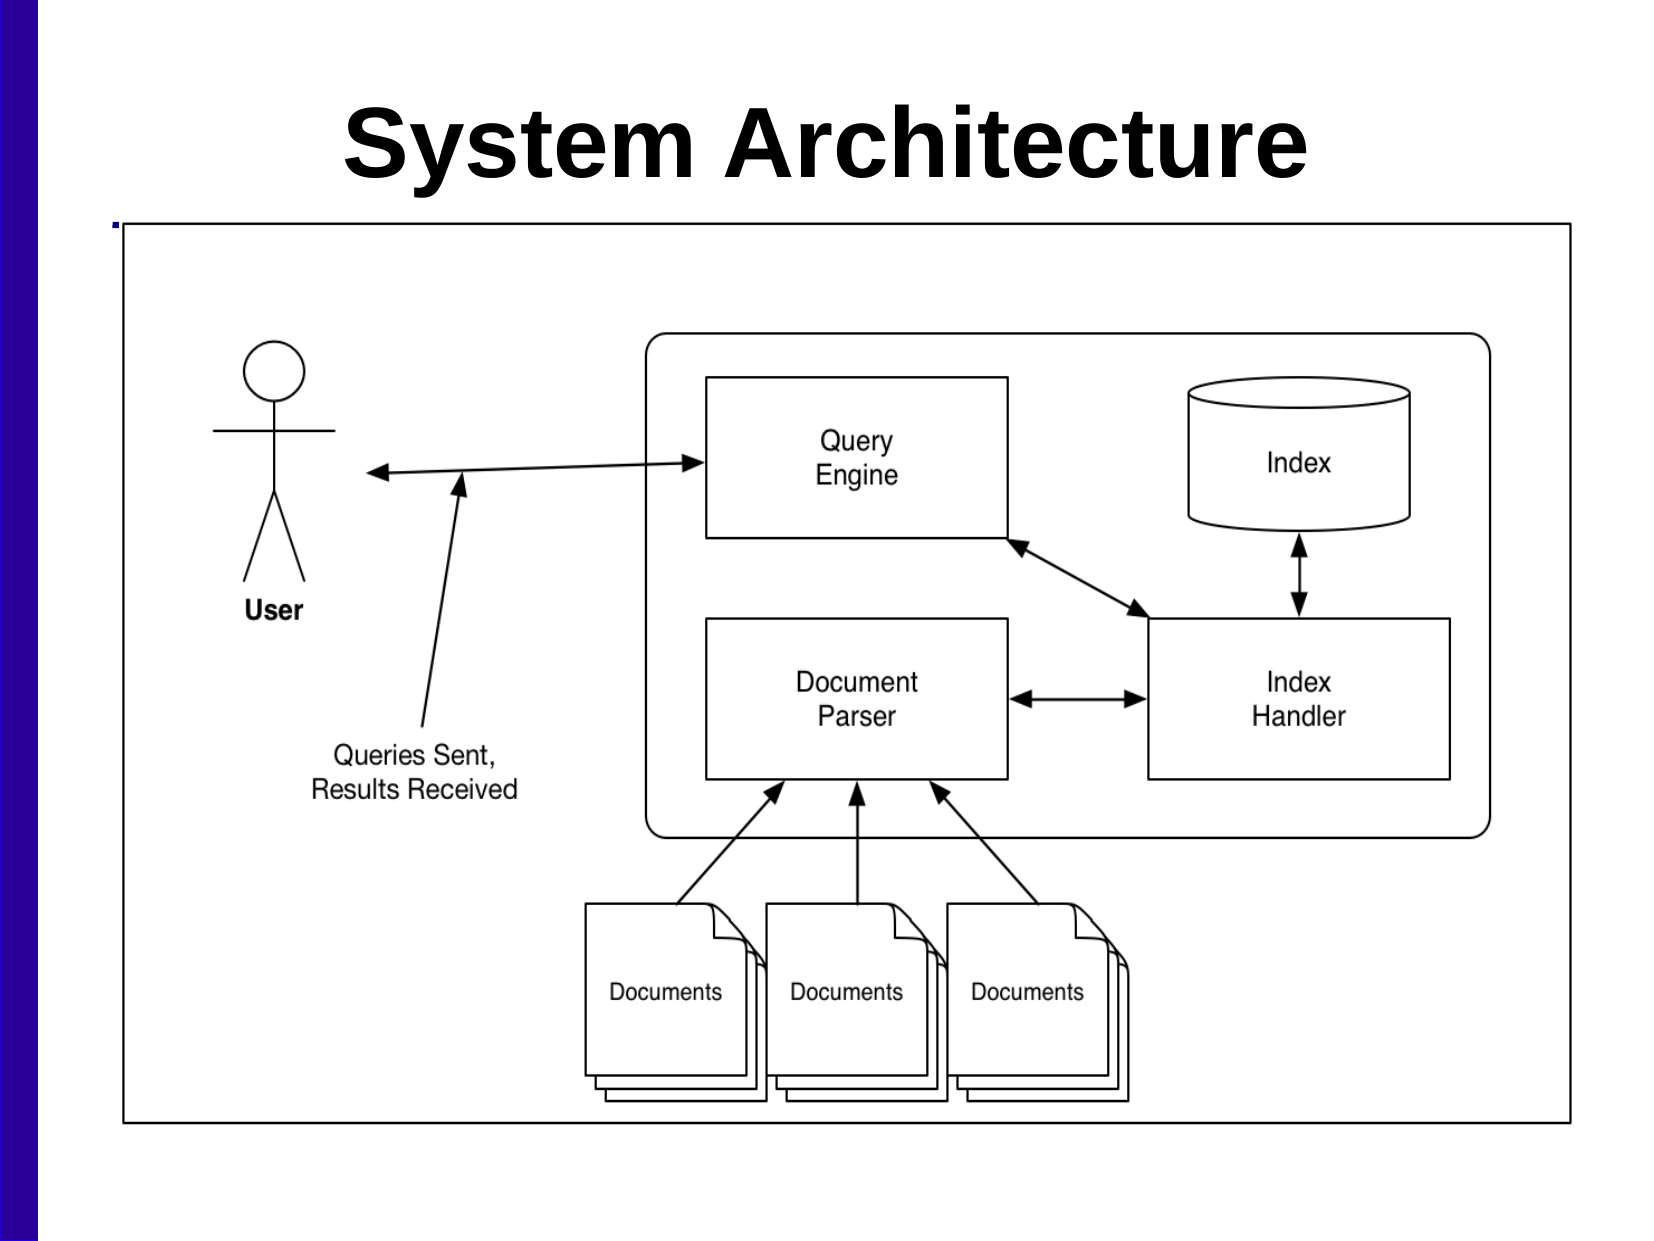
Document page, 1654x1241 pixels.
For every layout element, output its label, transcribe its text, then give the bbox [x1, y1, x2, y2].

picture [119, 218, 1576, 1129]
text_box System Architecture [82, 33, 1571, 241]
